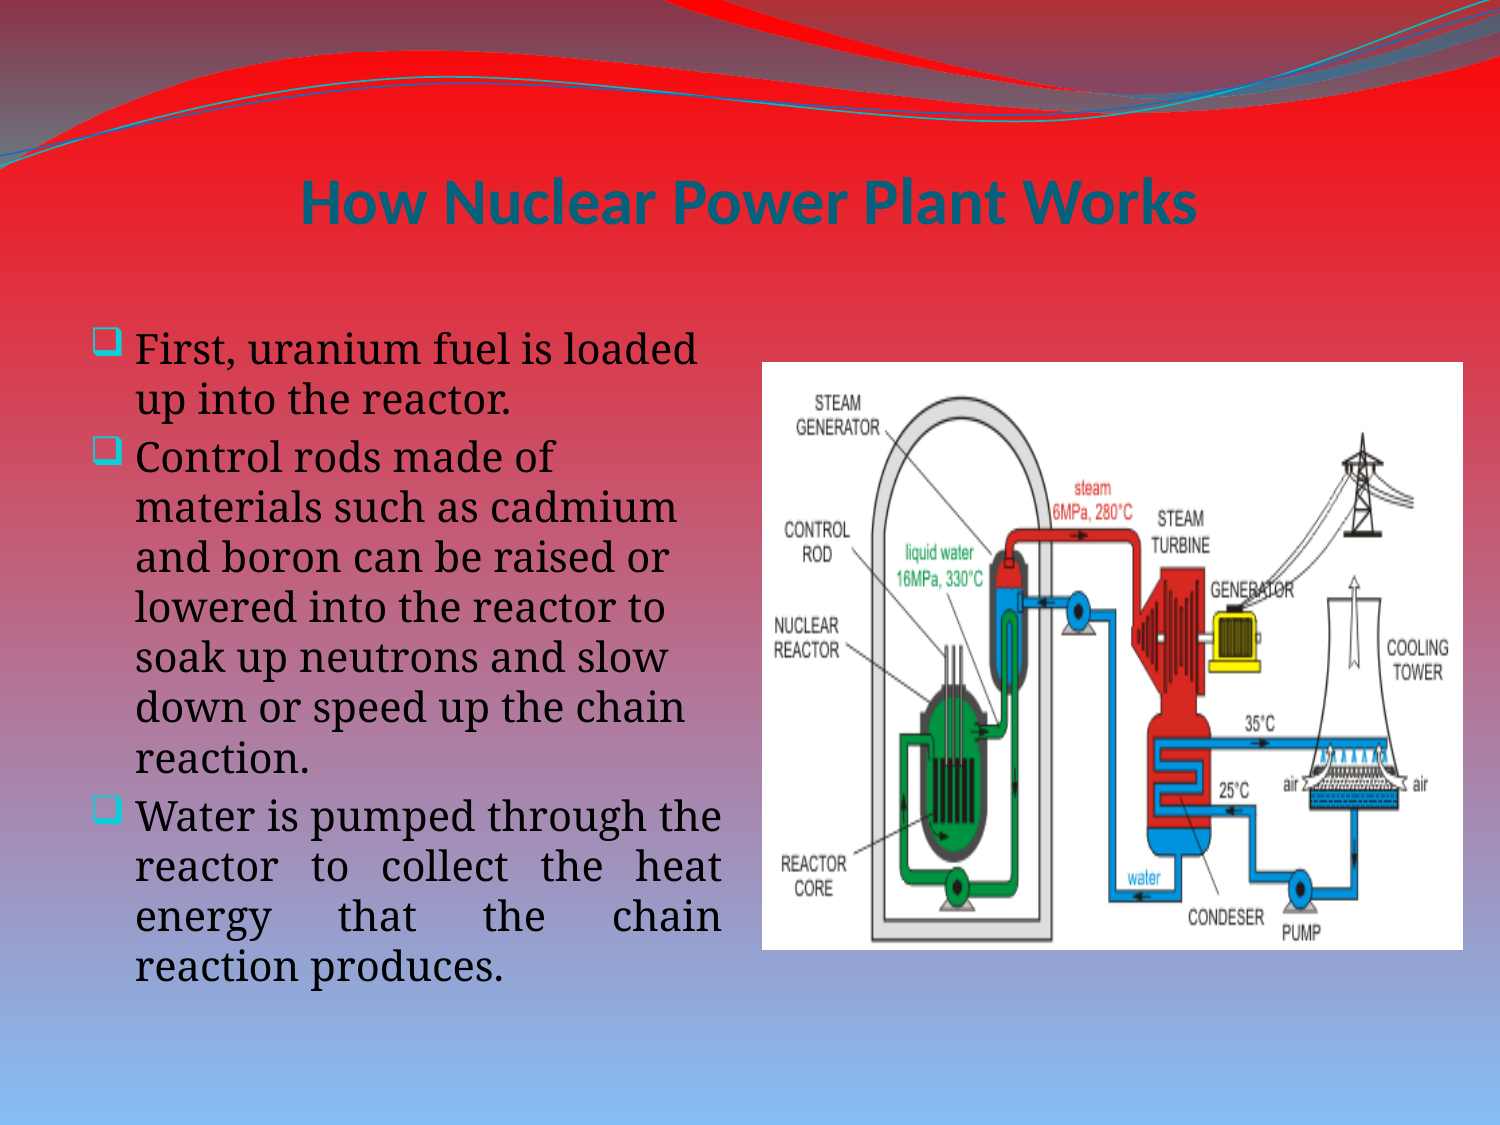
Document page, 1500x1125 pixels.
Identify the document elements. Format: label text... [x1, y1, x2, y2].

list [762, 362, 1463, 951]
list First, uranium fuel is loaded up into the reactor. Control rods made of materials such as cadmium and boron can be raised or lowered into the reactor to soak up neutrons and slow down or speed up the chain reaction. Water is pumped through the reactor to collect the heat energy that the chain reaction produces. [75, 314, 738, 1043]
title How Nuclear Power Plant Works [75, 115, 1425, 238]
